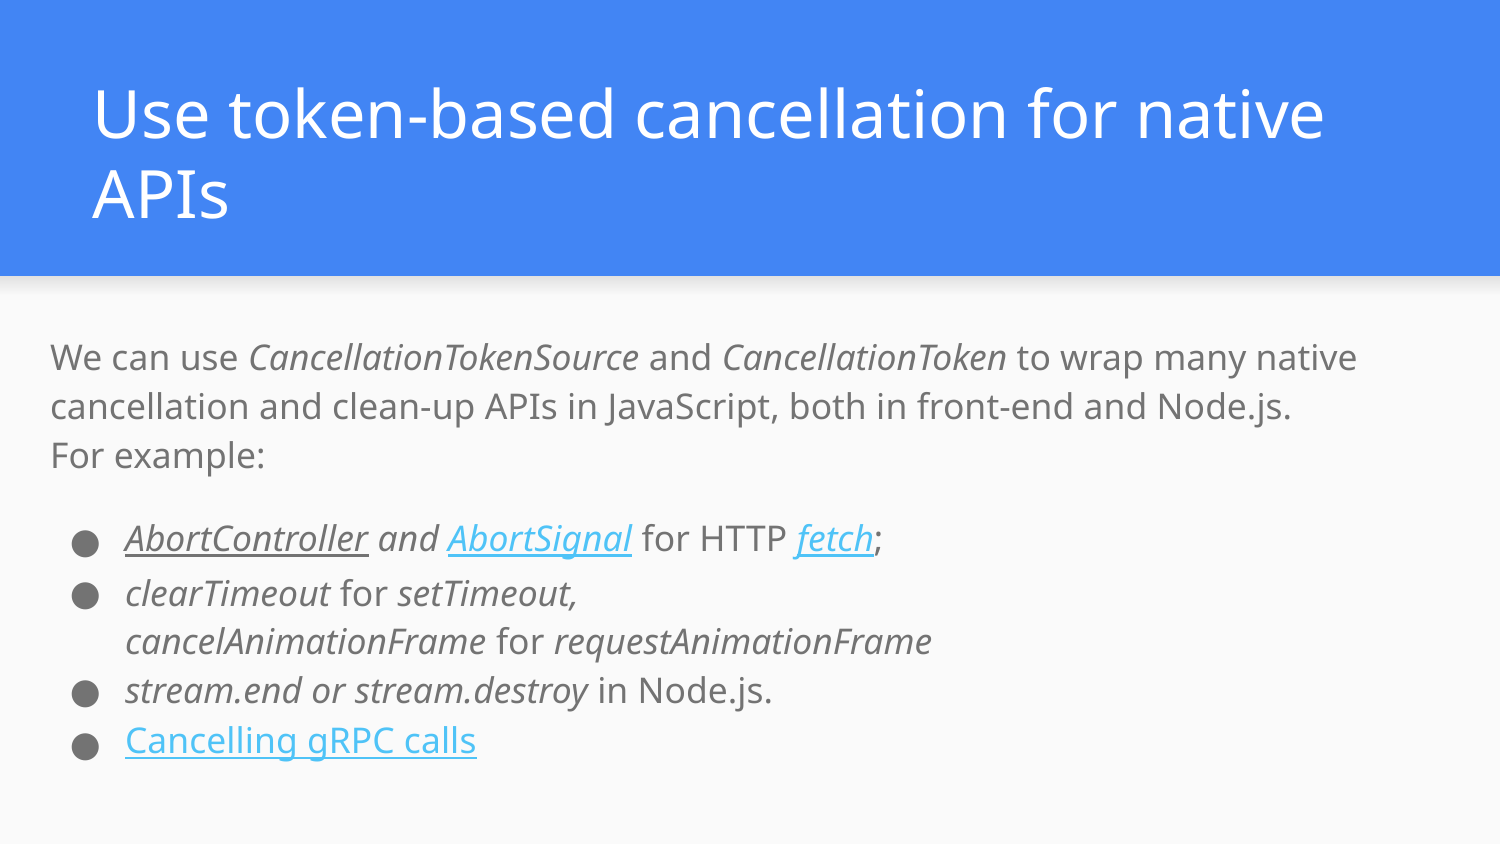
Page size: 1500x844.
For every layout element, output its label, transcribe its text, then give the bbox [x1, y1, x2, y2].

list We can use CancellationTokenSource and CancellationToken to wrap many native cancellation and clean-up APIs in JavaScript, both in front-end and Node.js. For example: AbortController and AbortSignal for HTTP fetch; clearTimeout for setTimeout, cancelAnimationFrame for requestAnimationFrame stream.end or stream.destroy in Node.js. Cancelling gRPC calls [35, 313, 1486, 844]
title Use token-based cancellation for native APIs [77, 67, 1427, 248]
